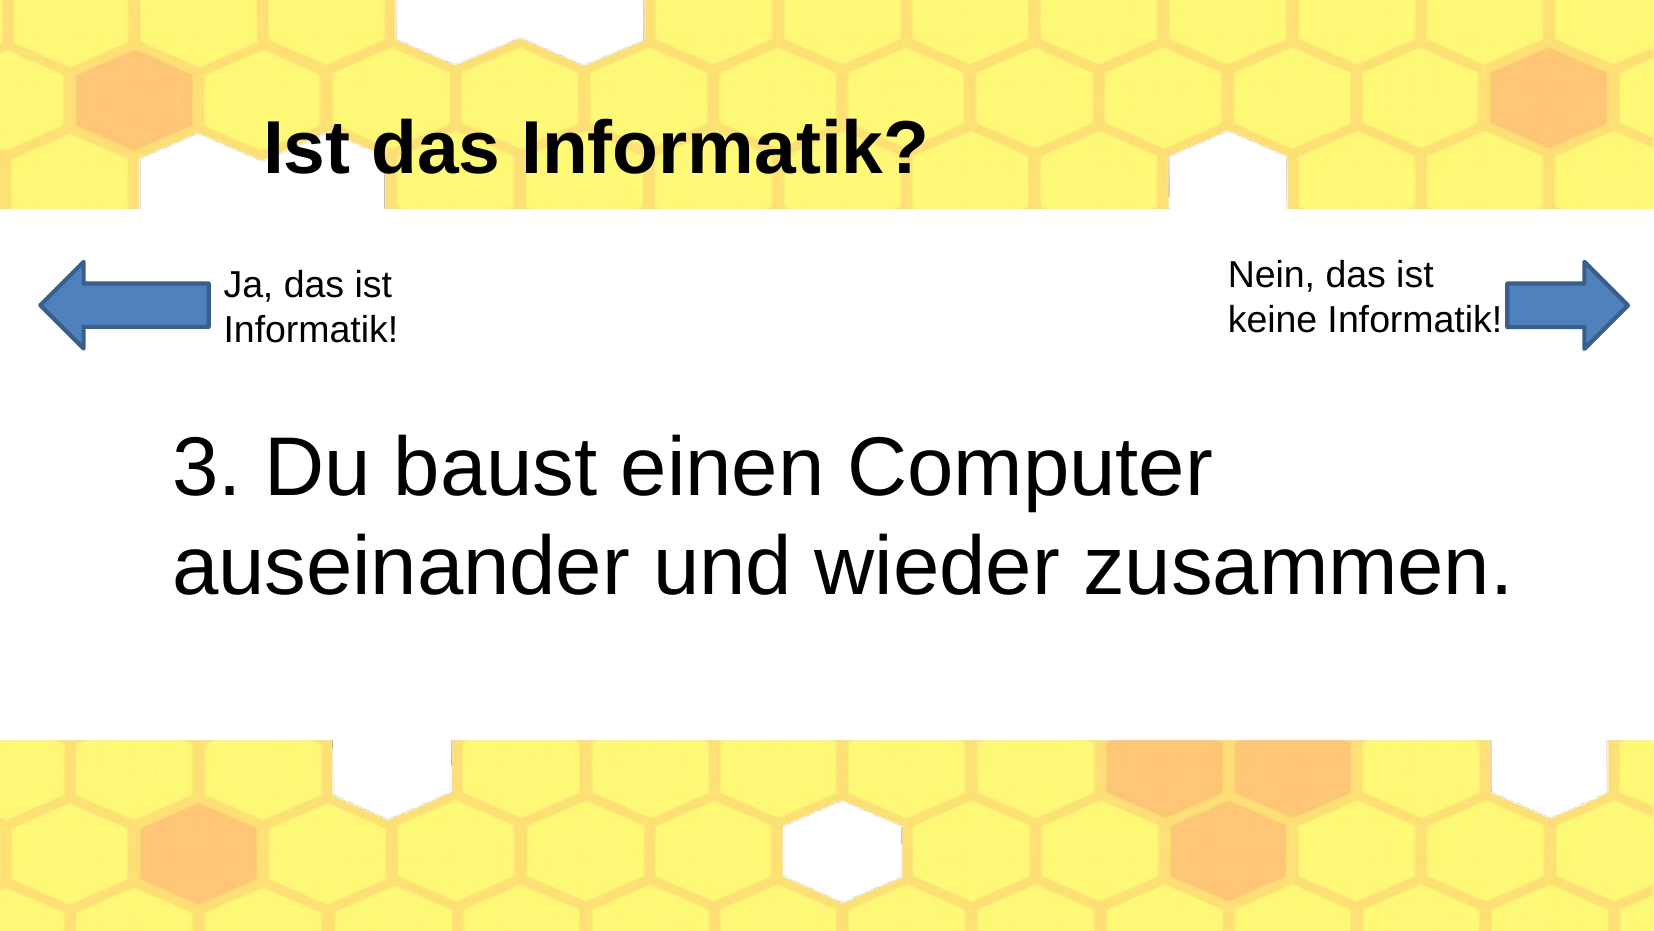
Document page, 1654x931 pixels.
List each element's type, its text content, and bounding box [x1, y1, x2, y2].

picture [0, 740, 1654, 931]
text_box [38, 259, 208, 351]
text_box [1529, 259, 1631, 351]
text_box Ist das Informatik? [248, 91, 1371, 196]
text_box 3. Du baust einen Computer auseinander und wieder zusammen. [157, 404, 1547, 620]
text_box Nein, das ist keine Informatik! [1213, 242, 1529, 348]
text_box Ja, das ist Informatik! [208, 252, 490, 357]
picture [0, 0, 1654, 209]
